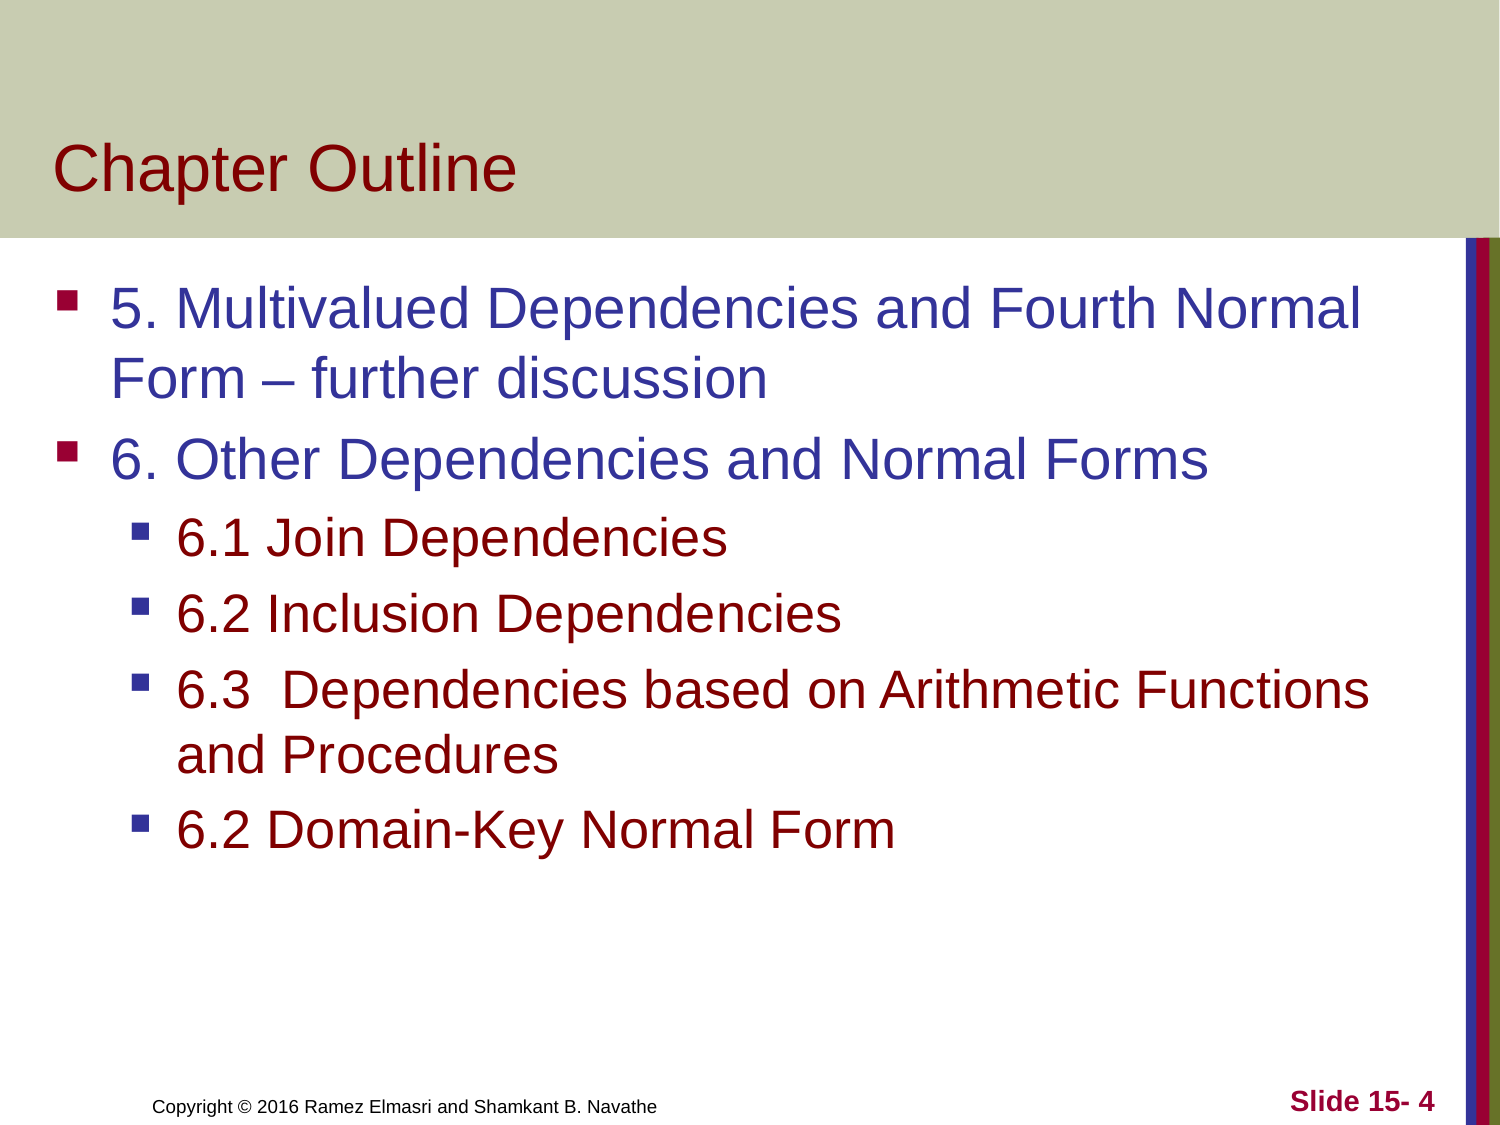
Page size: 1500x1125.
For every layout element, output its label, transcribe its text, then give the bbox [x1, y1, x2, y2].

list 5. Multivalued Dependencies and Fourth Normal Form – further discussion 6. Other Dependencies and Normal Forms 6.1 Join Dependencies 6.2 Inclusion Dependencies 6.3 Dependencies based on Arithmetic Functions and Procedures 6.2 Domain-Key Normal Form [39, 262, 1400, 1013]
slide_number Slide 15- 4 [1137, 1050, 1450, 1125]
title Chapter Outline [37, 49, 1317, 213]
